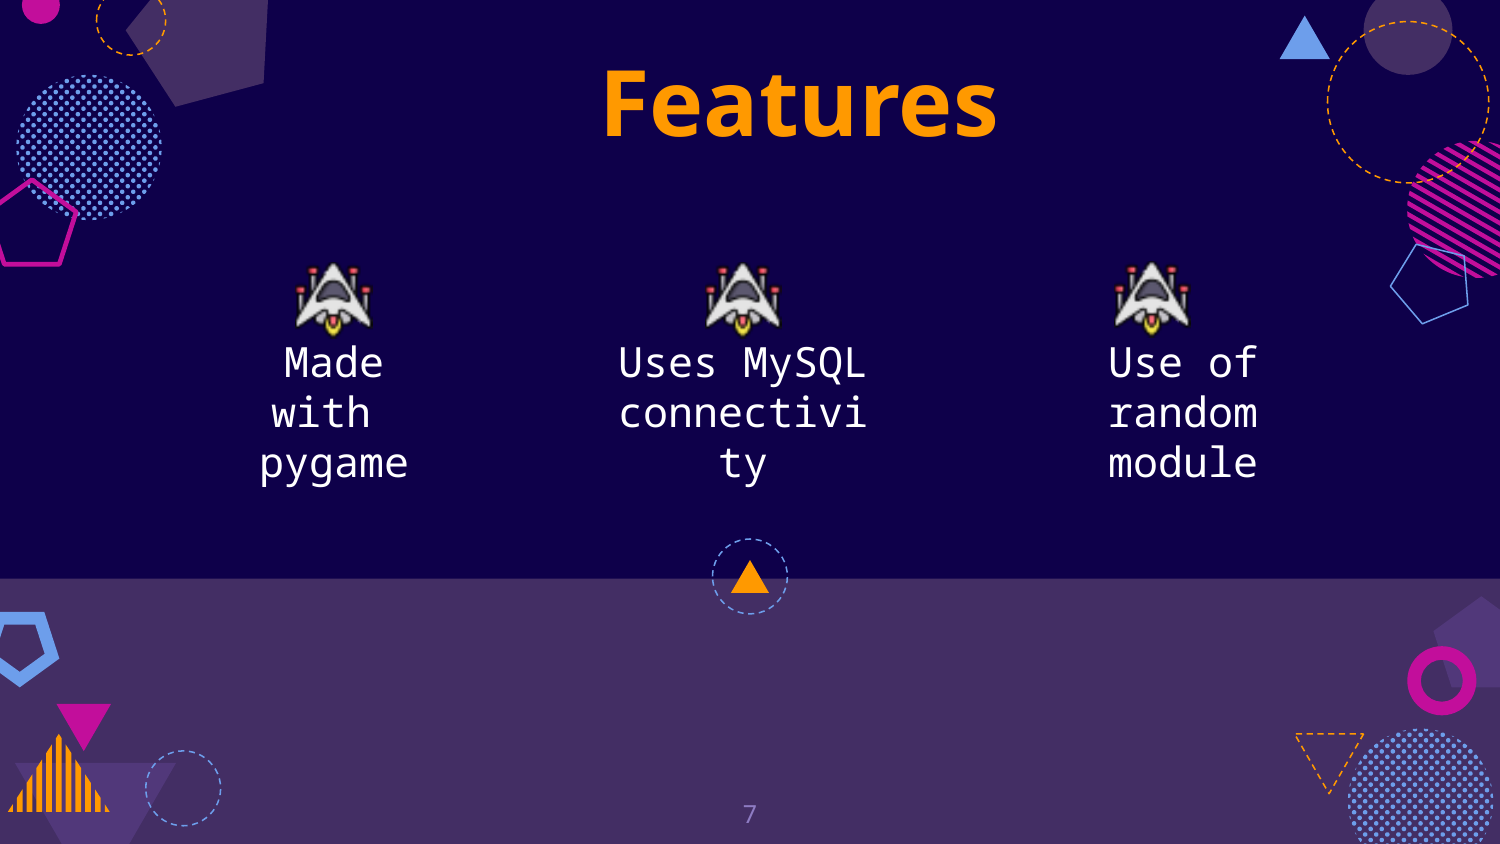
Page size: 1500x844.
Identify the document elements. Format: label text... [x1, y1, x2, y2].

picture [295, 261, 373, 339]
picture [704, 261, 782, 339]
title Features [334, 52, 1265, 170]
text_box Uses MySQL connectivity [596, 360, 890, 461]
slide_number 7 [705, 783, 795, 844]
text_box Made with pygame [207, 360, 462, 461]
picture [1113, 261, 1191, 338]
text_box Use of random module [1025, 360, 1341, 461]
